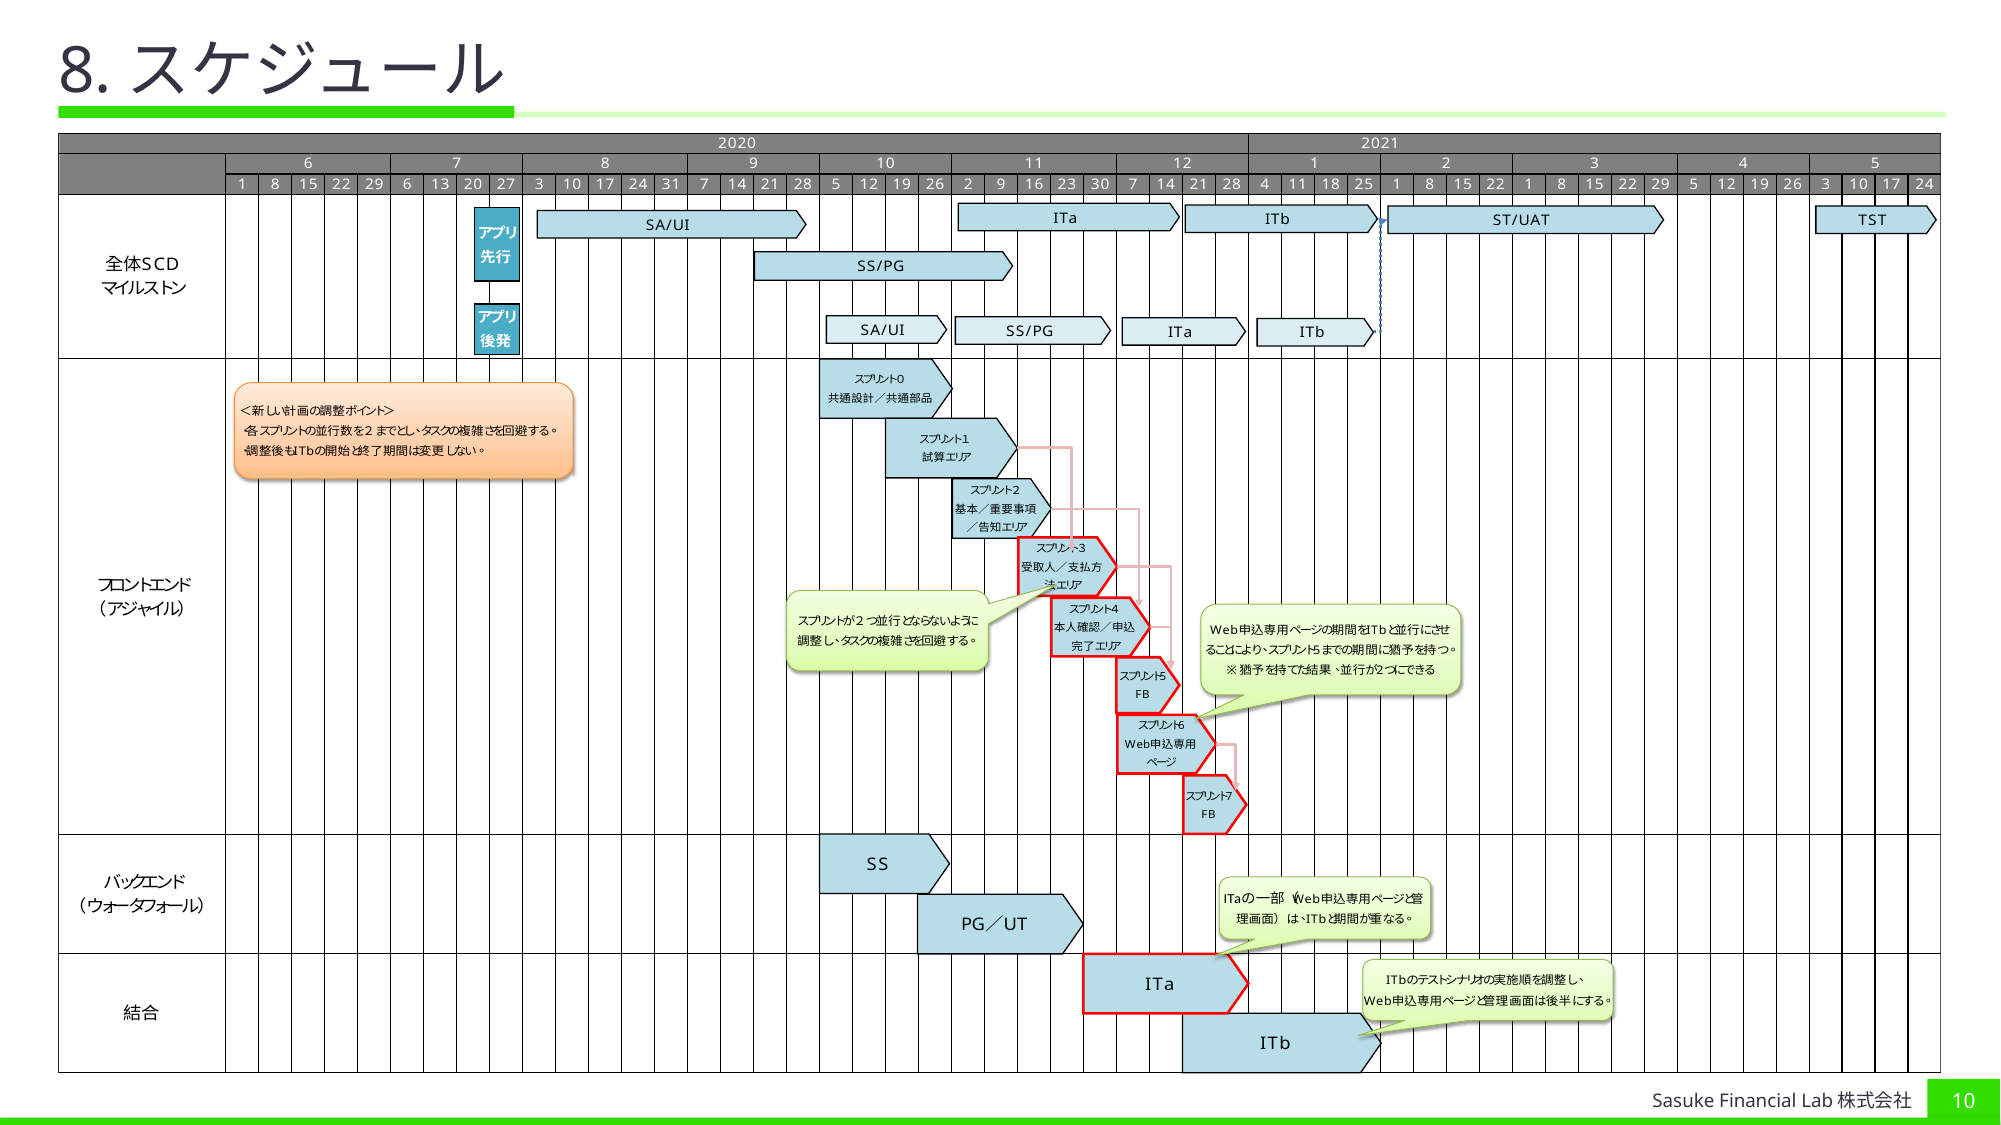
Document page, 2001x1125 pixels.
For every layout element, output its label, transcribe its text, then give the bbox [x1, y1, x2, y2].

title 8.スケジュール [58, 29, 1947, 115]
picture [58, 133, 1942, 1074]
slide_number 9 [1927, 1078, 2000, 1125]
footer Sasuke Financial Lab株式会社 [1628, 1079, 1927, 1120]
